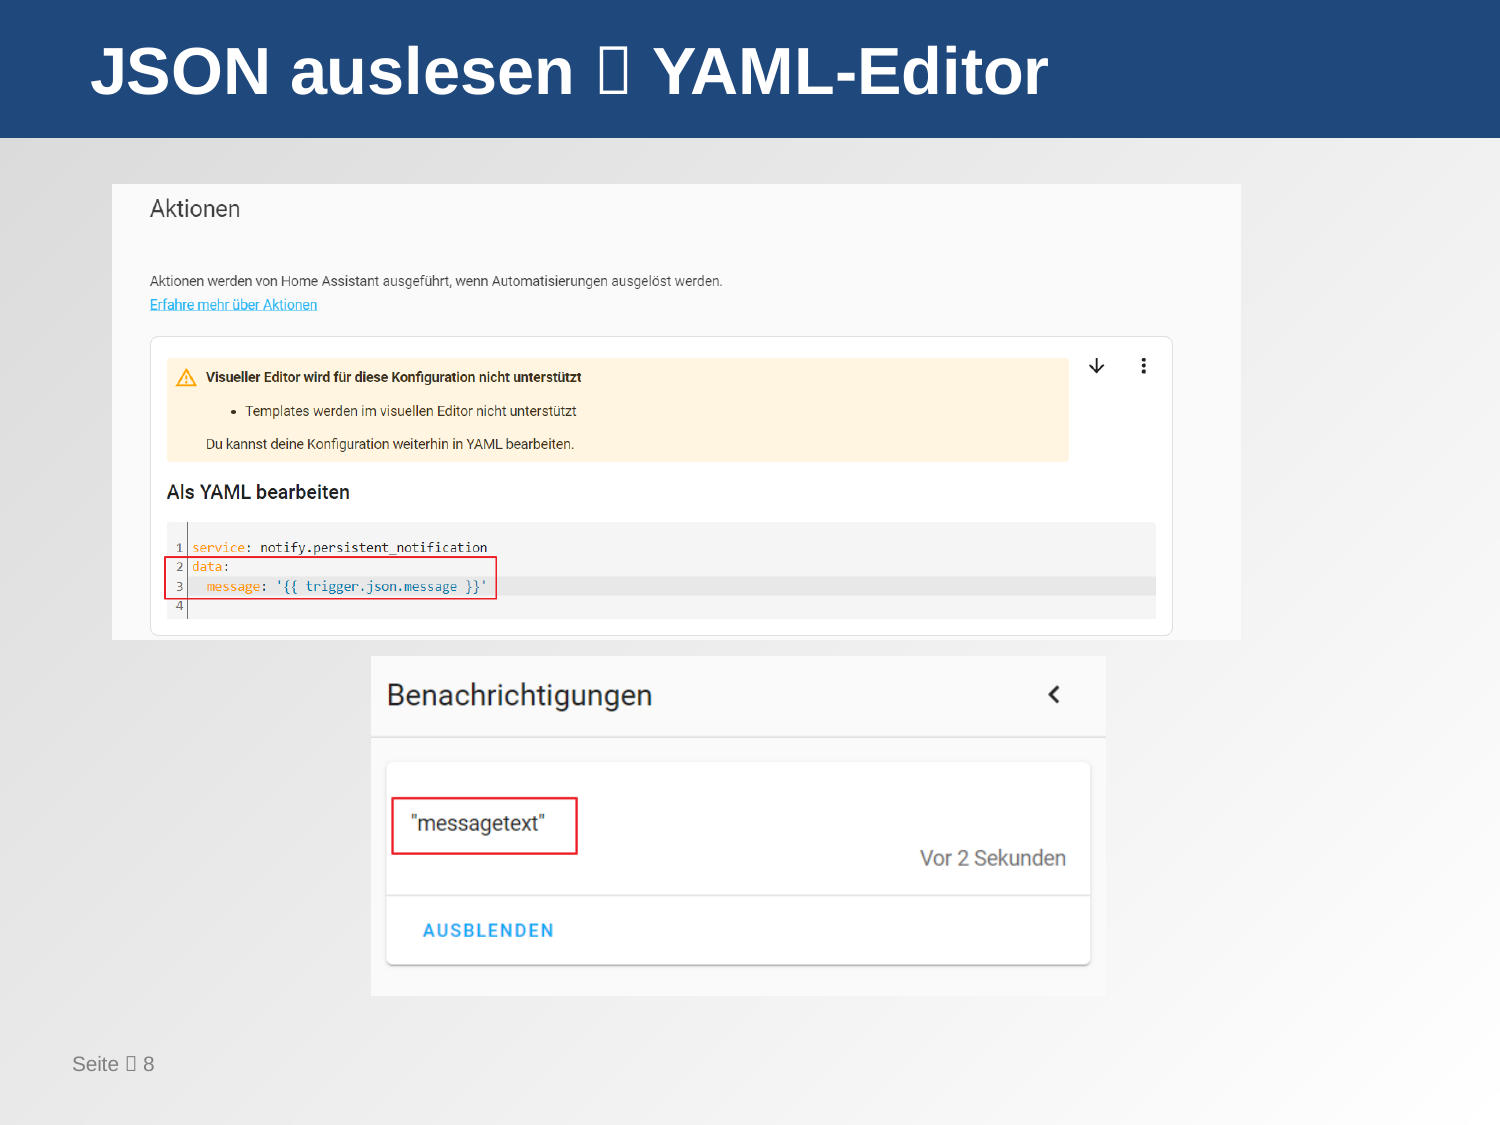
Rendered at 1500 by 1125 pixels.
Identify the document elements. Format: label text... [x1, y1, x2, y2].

picture [371, 656, 1106, 996]
title JSON auslesen  YAML-Editor [75, 20, 1425, 208]
picture [111, 184, 1241, 640]
